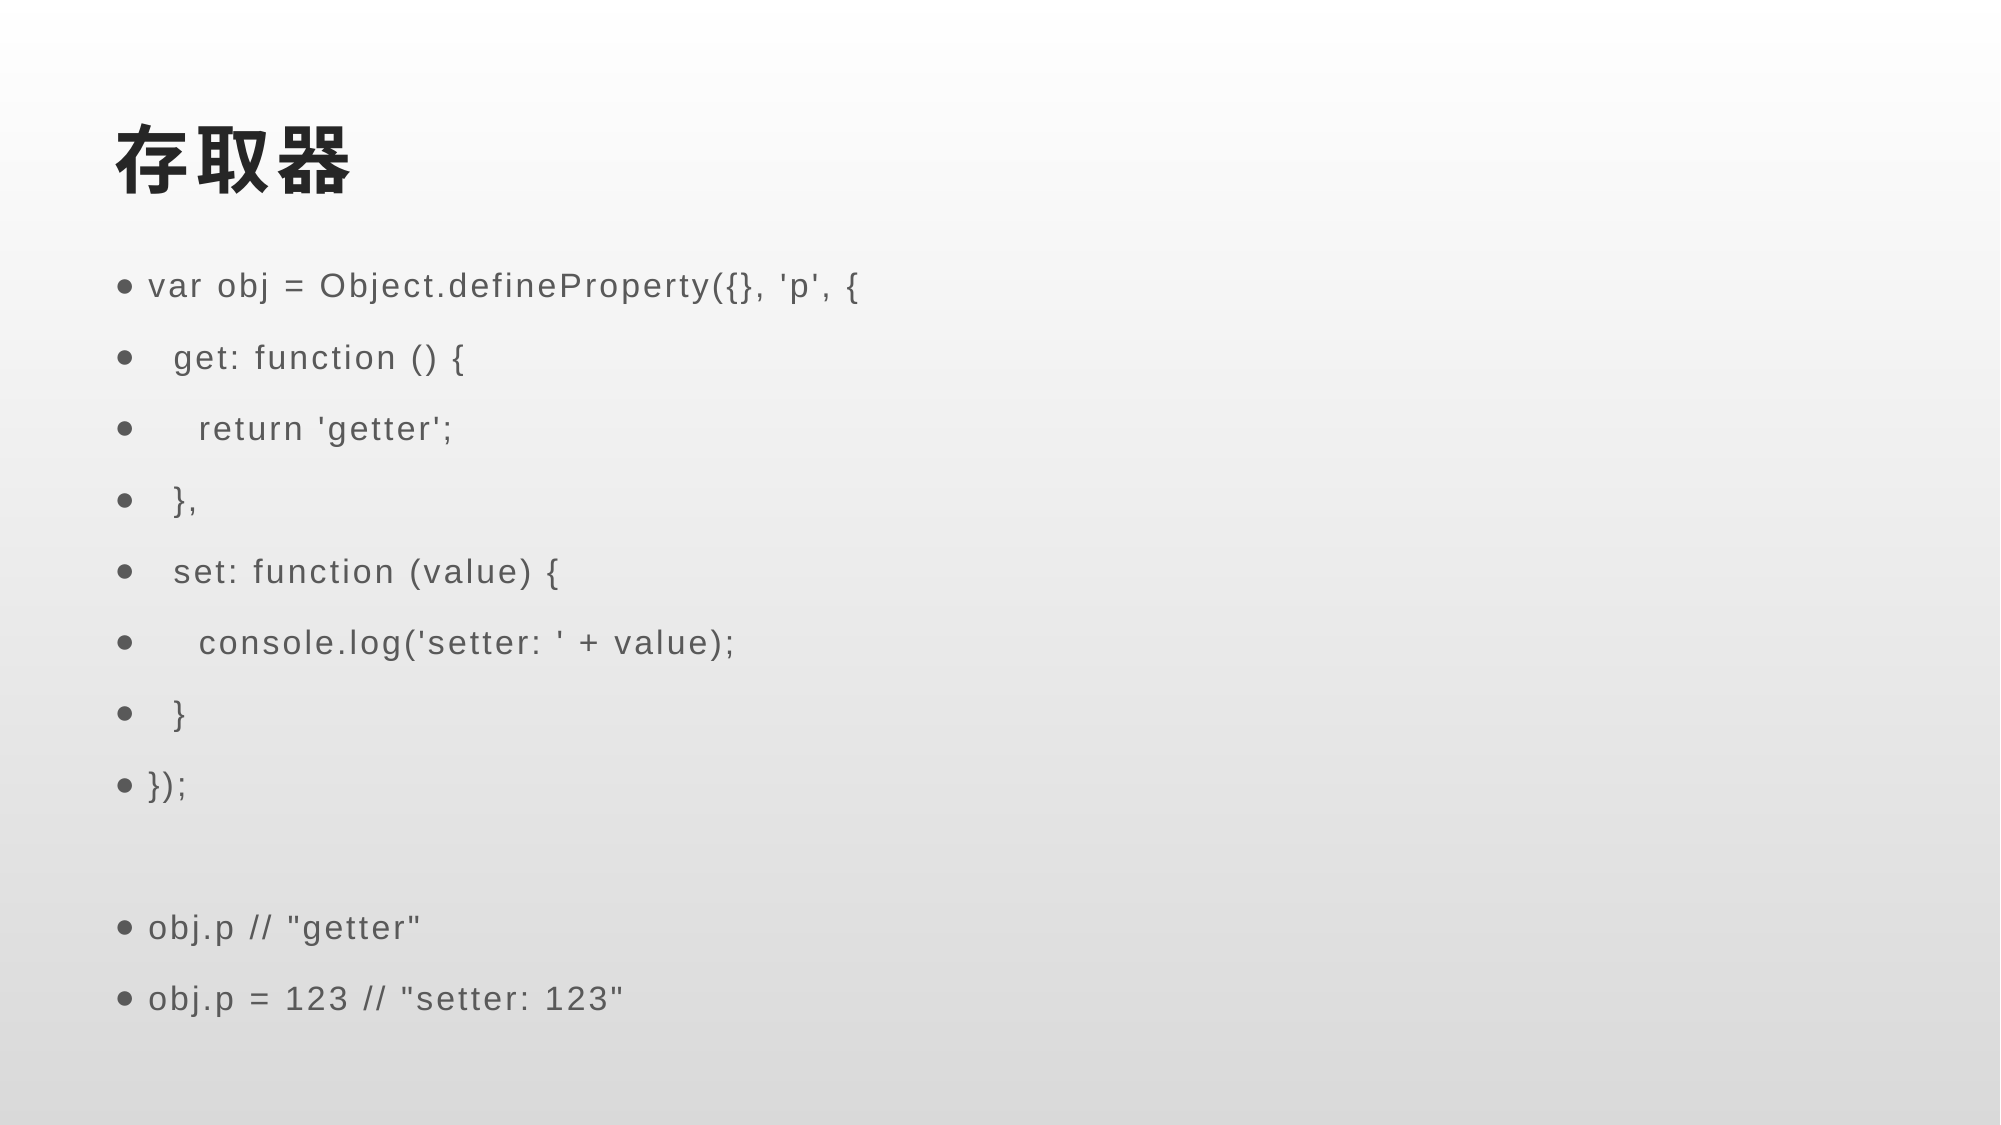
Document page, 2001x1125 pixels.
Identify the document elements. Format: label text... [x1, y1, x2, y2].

list var obj = Object.defineProperty({}, 'p', { get: function () { return 'getter'; }, set: function (value) { console.log('setter: ' + value); } }); obj.p // "getter" obj.p = 123 // "setter: 123" [99, 244, 1900, 1026]
title 存取器 [99, 99, 1900, 216]
